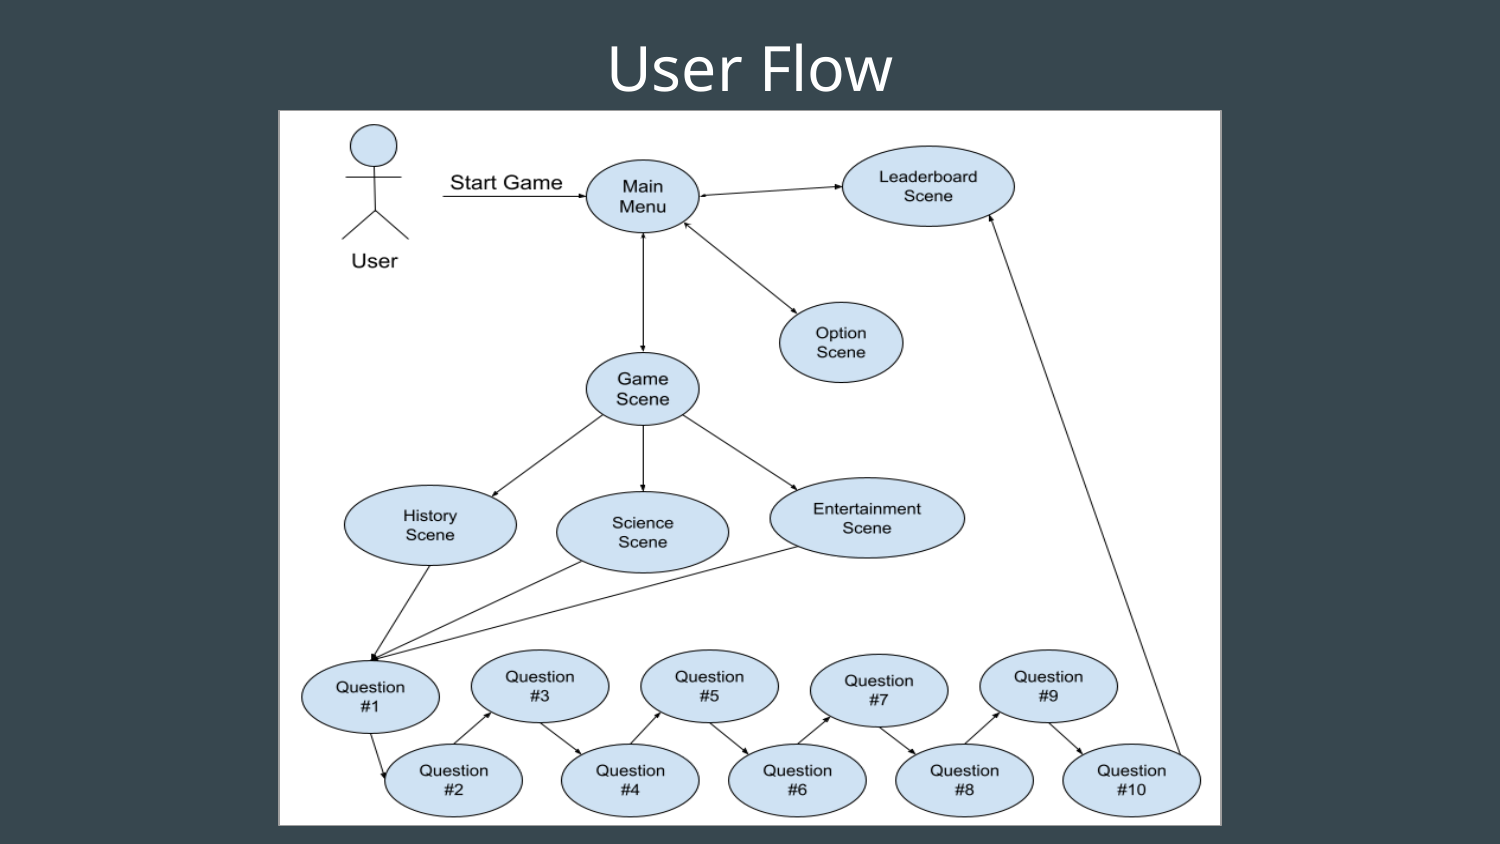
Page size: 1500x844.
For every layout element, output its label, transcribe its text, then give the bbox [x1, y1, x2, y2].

picture [279, 109, 1219, 826]
title User Flow [51, 10, 1449, 167]
